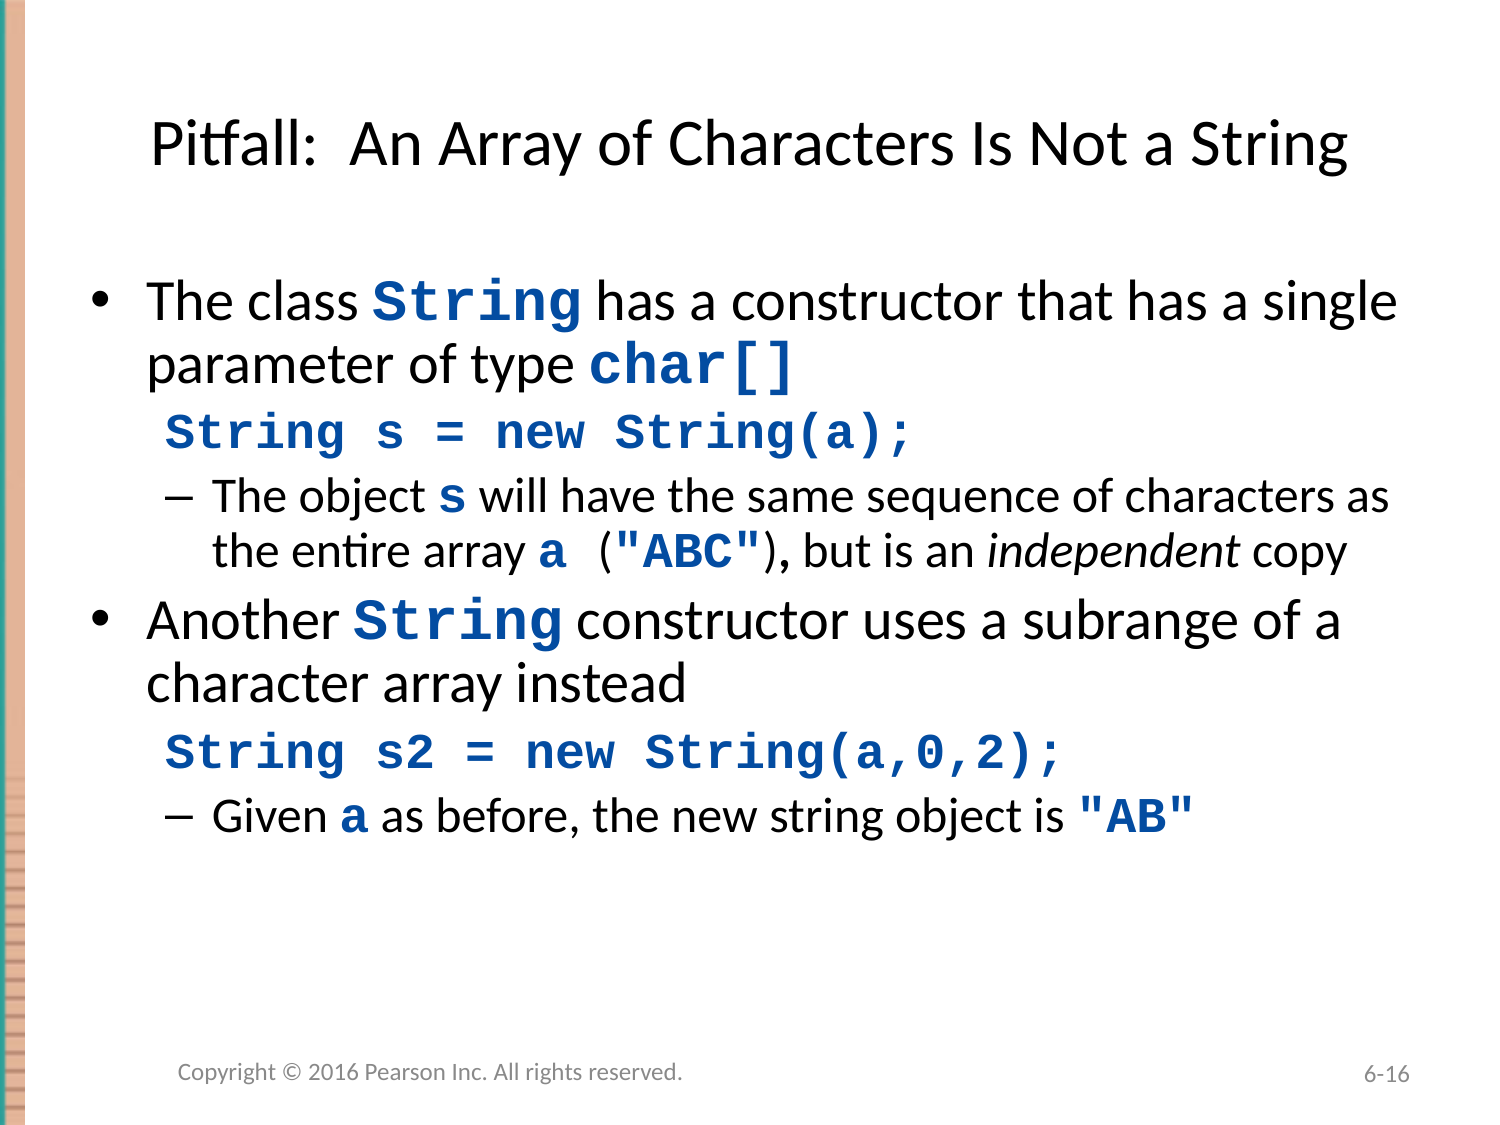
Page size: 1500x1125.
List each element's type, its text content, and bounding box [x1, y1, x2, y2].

picture [0, 0, 25, 1125]
footer Copyright © 2016 Pearson Inc. All rights reserved. [75, 1040, 788, 1100]
title Pitfall: An Array of Characters Is Not a String [75, 45, 1425, 233]
slide_number 6-16 [1074, 1042, 1425, 1103]
list The class String has a constructor that has a single parameter of type char[] String s = new String(a); The object s will have the same sequence of characters as the entire array a ("ABC"), but is an independent copy Another String constructor uses a subrange of a character array instead String s2 = new String(a,0,2); Given a as before, the new string object is "AB" [75, 262, 1425, 1005]
